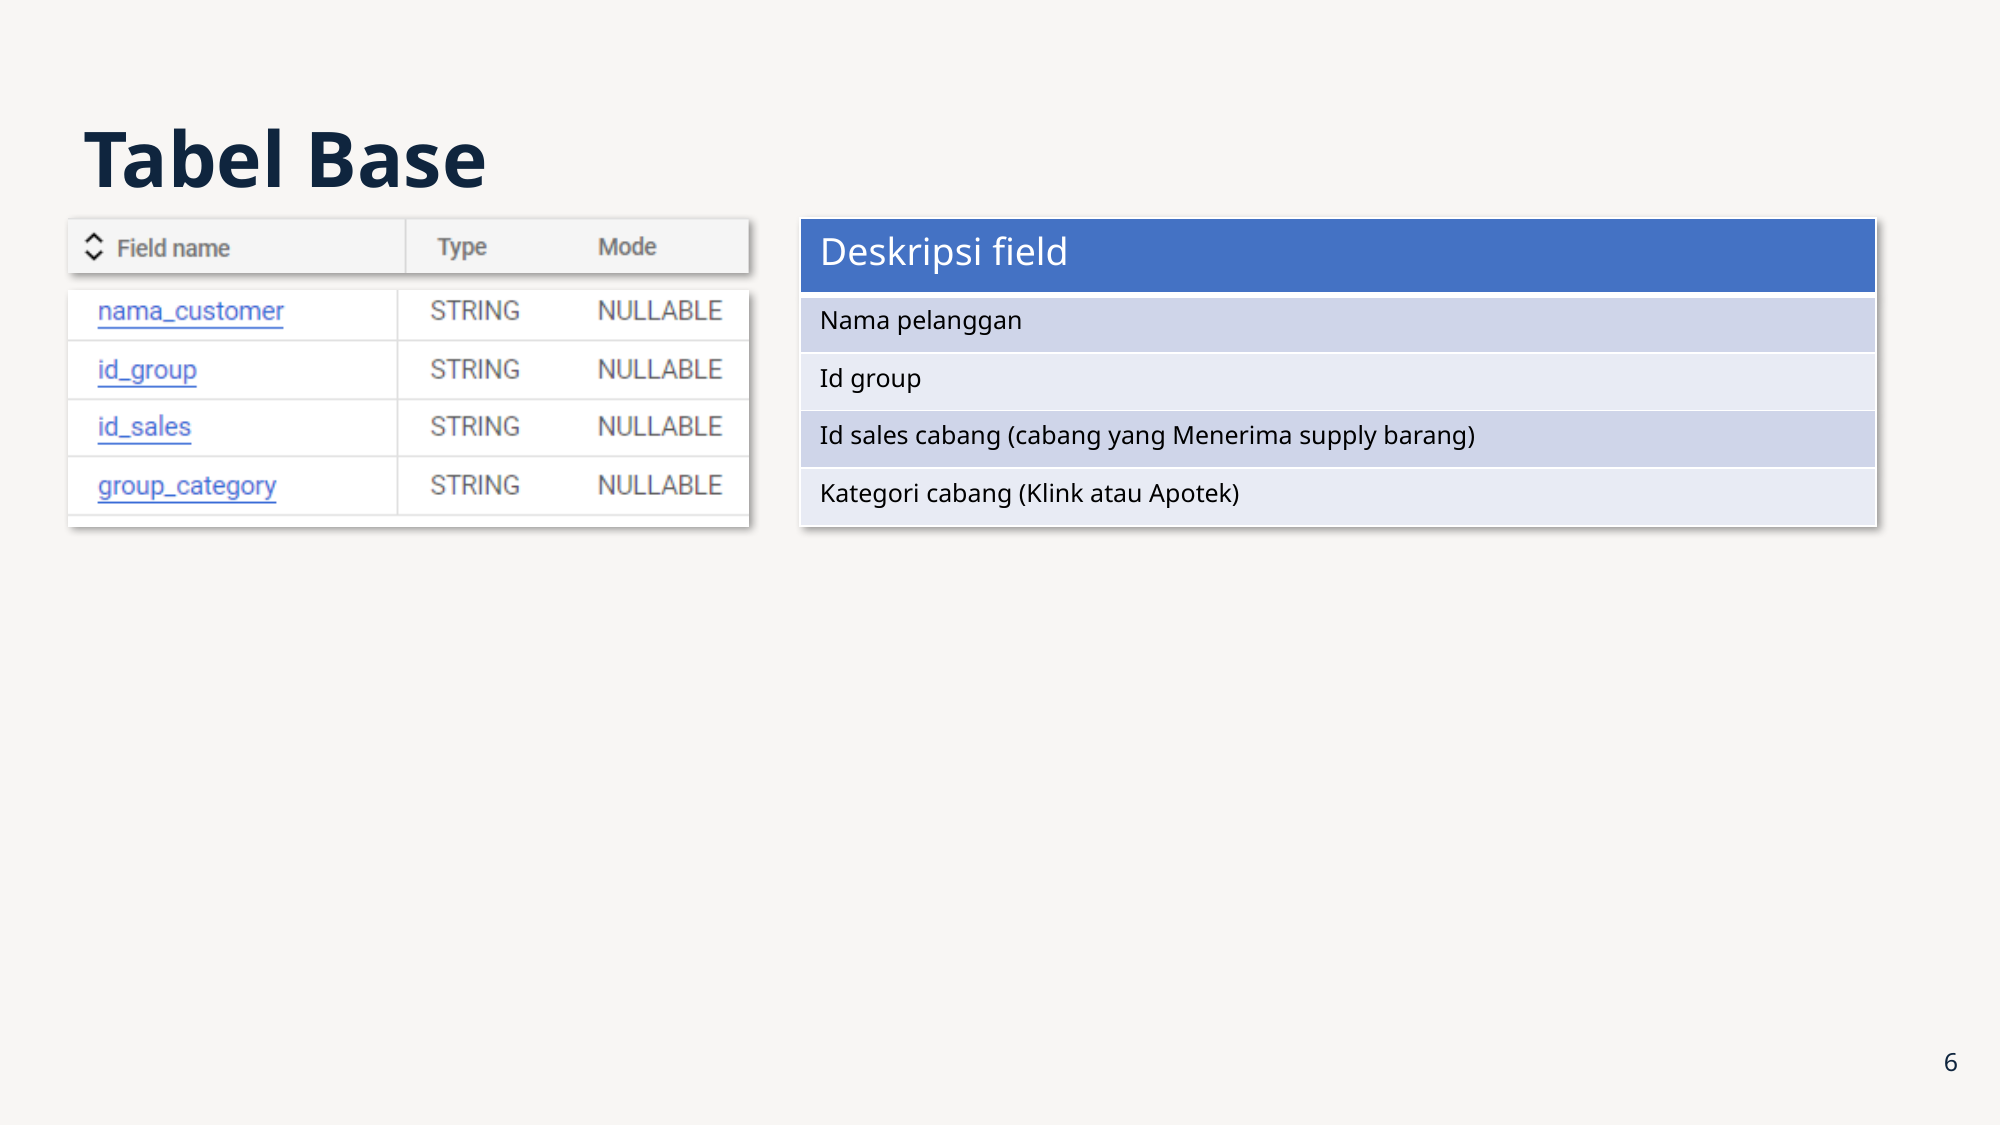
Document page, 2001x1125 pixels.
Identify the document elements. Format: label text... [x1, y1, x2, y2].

title Tabel Base [68, 97, 1932, 223]
table_cell Id sales cabang (cabang yang Menerima supply barang) [801, 411, 1875, 467]
table_cell Id group [801, 354, 1875, 410]
table_cell Kategori cabang (Klink atau Apotek) [801, 469, 1875, 525]
picture [68, 290, 749, 527]
table_cell Nama pelanggan [801, 298, 1875, 352]
table_header Deskripsi field [801, 219, 1875, 292]
picture [68, 217, 749, 273]
slide_number 6 [1853, 1019, 1974, 1106]
